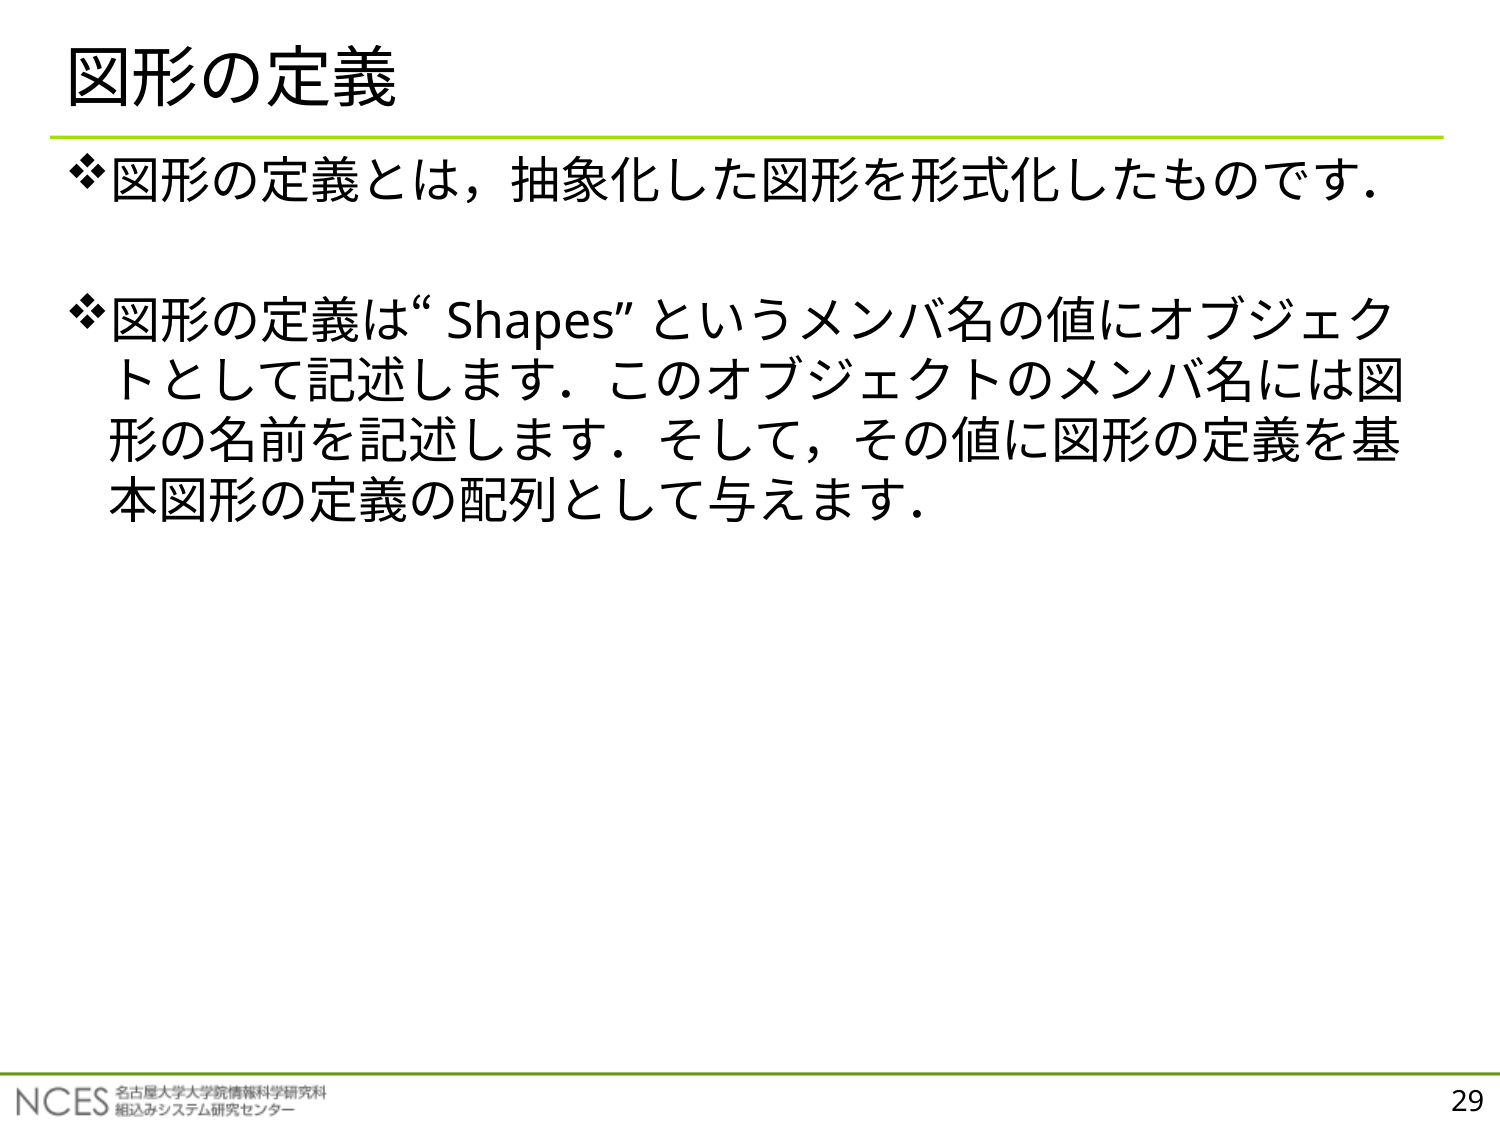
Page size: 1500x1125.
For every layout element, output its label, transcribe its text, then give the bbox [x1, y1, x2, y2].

picture [0, 1071, 1500, 1125]
list 図形の定義とは，抽象化した図形を形式化したものです． 図形の定義は“Shapes”というメンバ名の値にオブジェクトとして記述します．このオブジェクトのメンバ名には図形の名前を記述します．そして，その値に図形の定義を基本図形の定義の配列として与えます． [50, 140, 1438, 1067]
title 図形の定義 [50, 37, 1438, 113]
slide_number 29 [1362, 1074, 1500, 1125]
